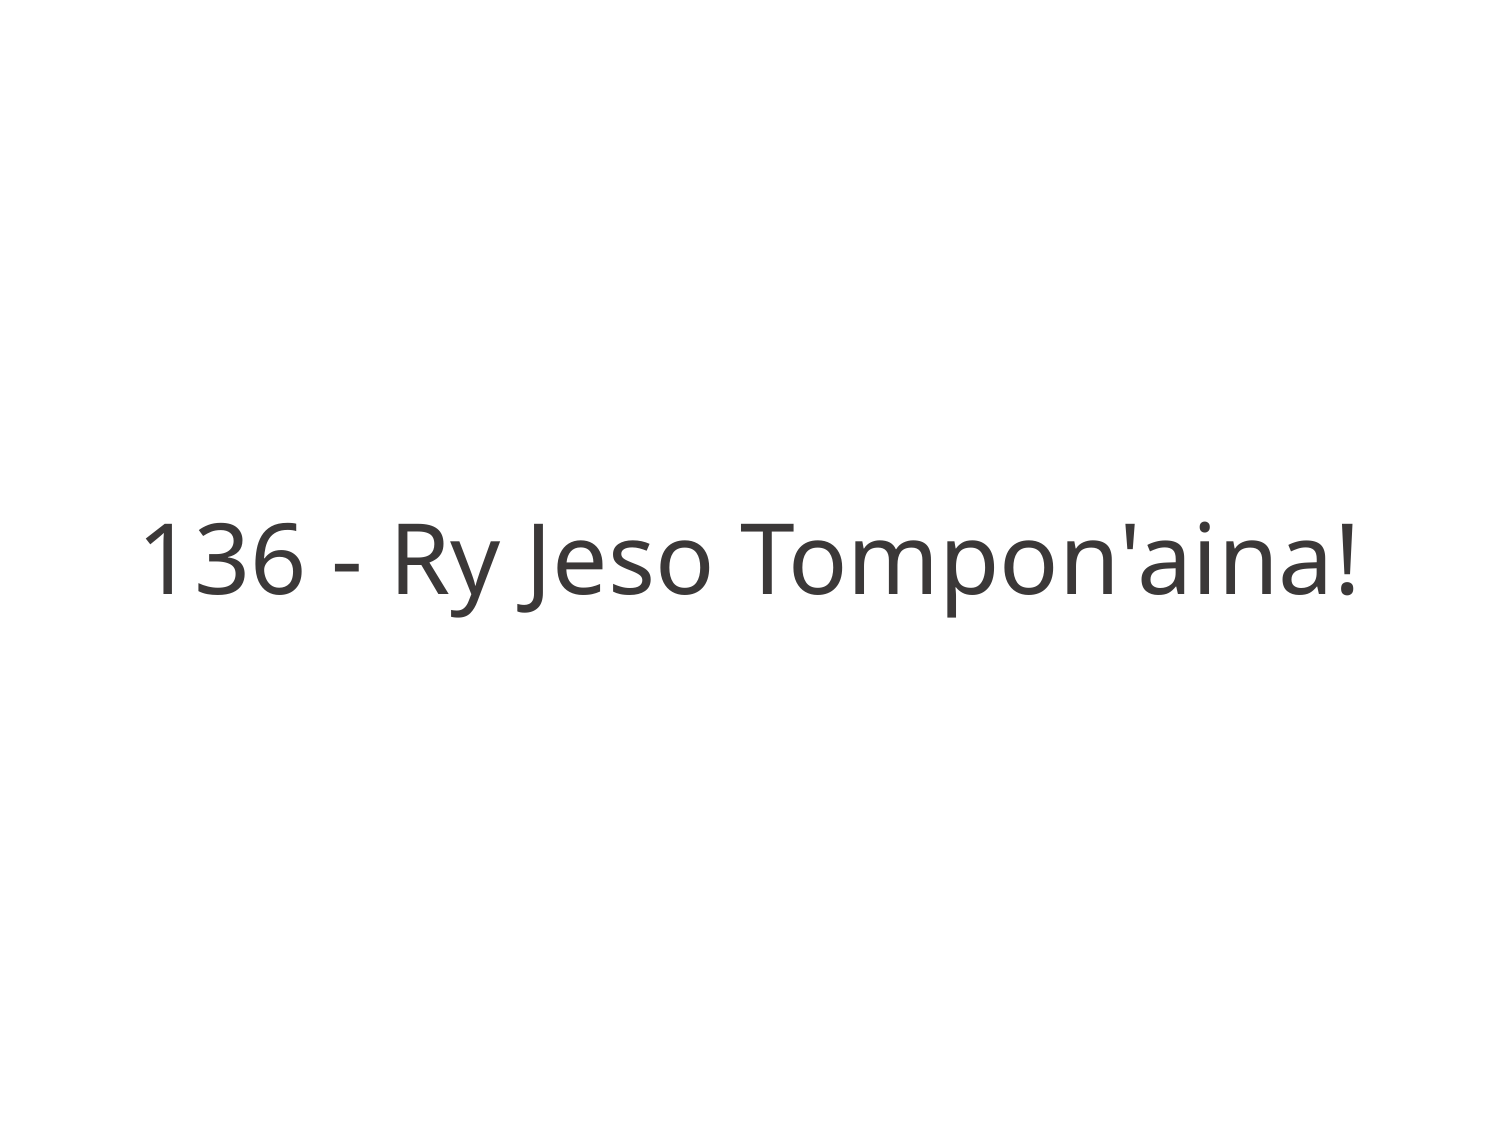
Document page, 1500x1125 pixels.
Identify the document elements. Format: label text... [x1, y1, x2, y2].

title 136 - Ry Jeso Tompon'aina! [103, 453, 1397, 672]
